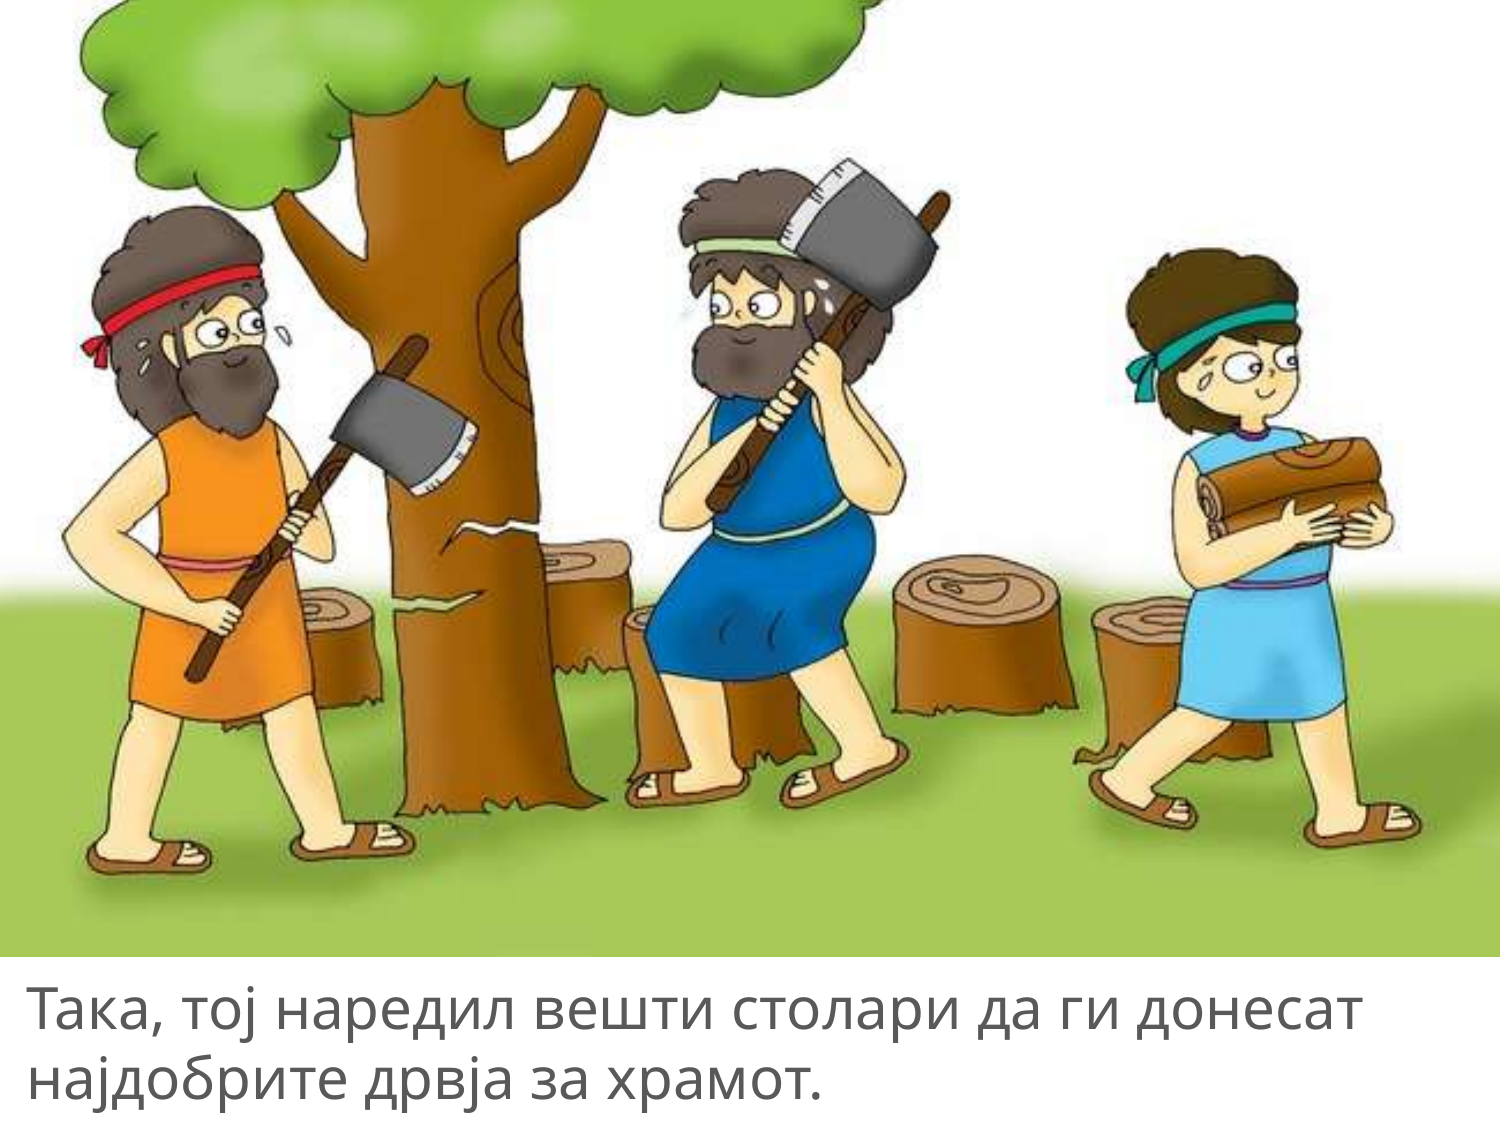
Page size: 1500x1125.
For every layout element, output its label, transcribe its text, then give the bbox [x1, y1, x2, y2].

picture [0, 0, 1500, 957]
text_box Така, тој наредил вешти столари да ги донесат најдобрите дрвја за храмот. [11, 965, 1483, 1119]
